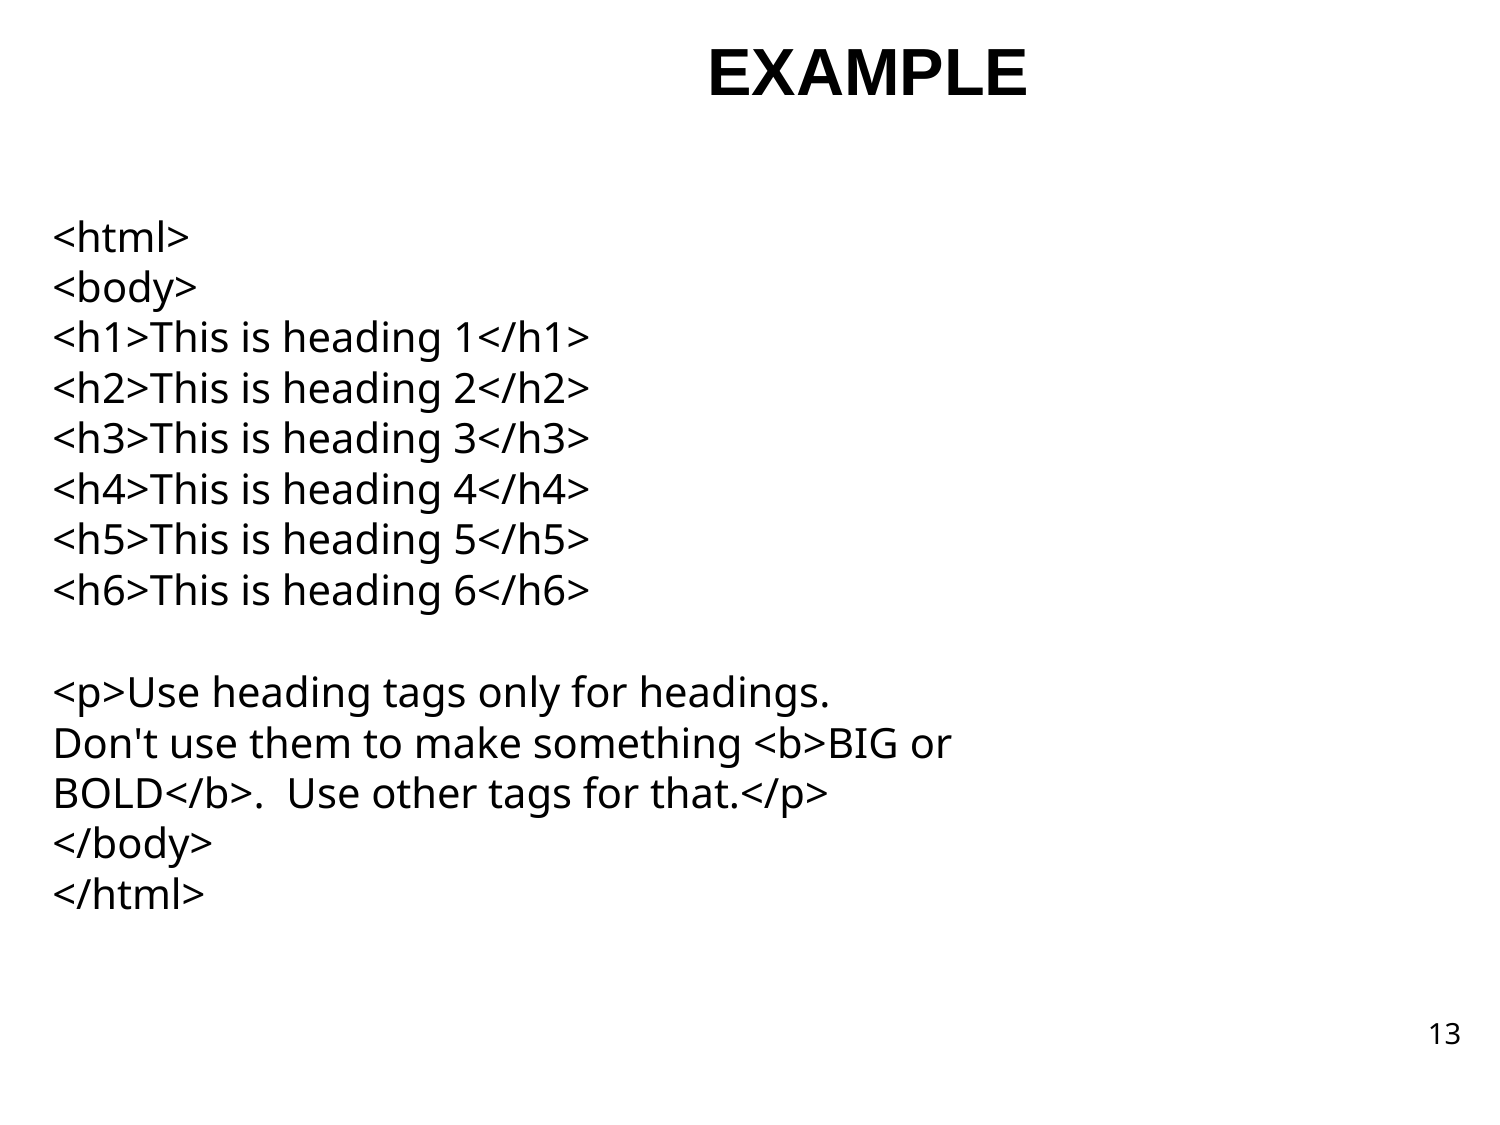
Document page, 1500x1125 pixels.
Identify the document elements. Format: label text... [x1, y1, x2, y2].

text_box 13 [1421, 1020, 1467, 1056]
text_box <html> <body> <h1>This is heading 1</h1> <h2>This is heading 2</h2> <h3>This is heading 3</h3> <h4>This is heading 4</h4> <h5>This is heading 5</h5> <h6>This is heading 6</h6> <p>Use heading tags only for headings. Don't use them to make something <b>BIG or BOLD</b>. Use other tags for that.</p> </body> </html> [50, 208, 1123, 918]
title EXAMPLE [705, 26, 1032, 208]
